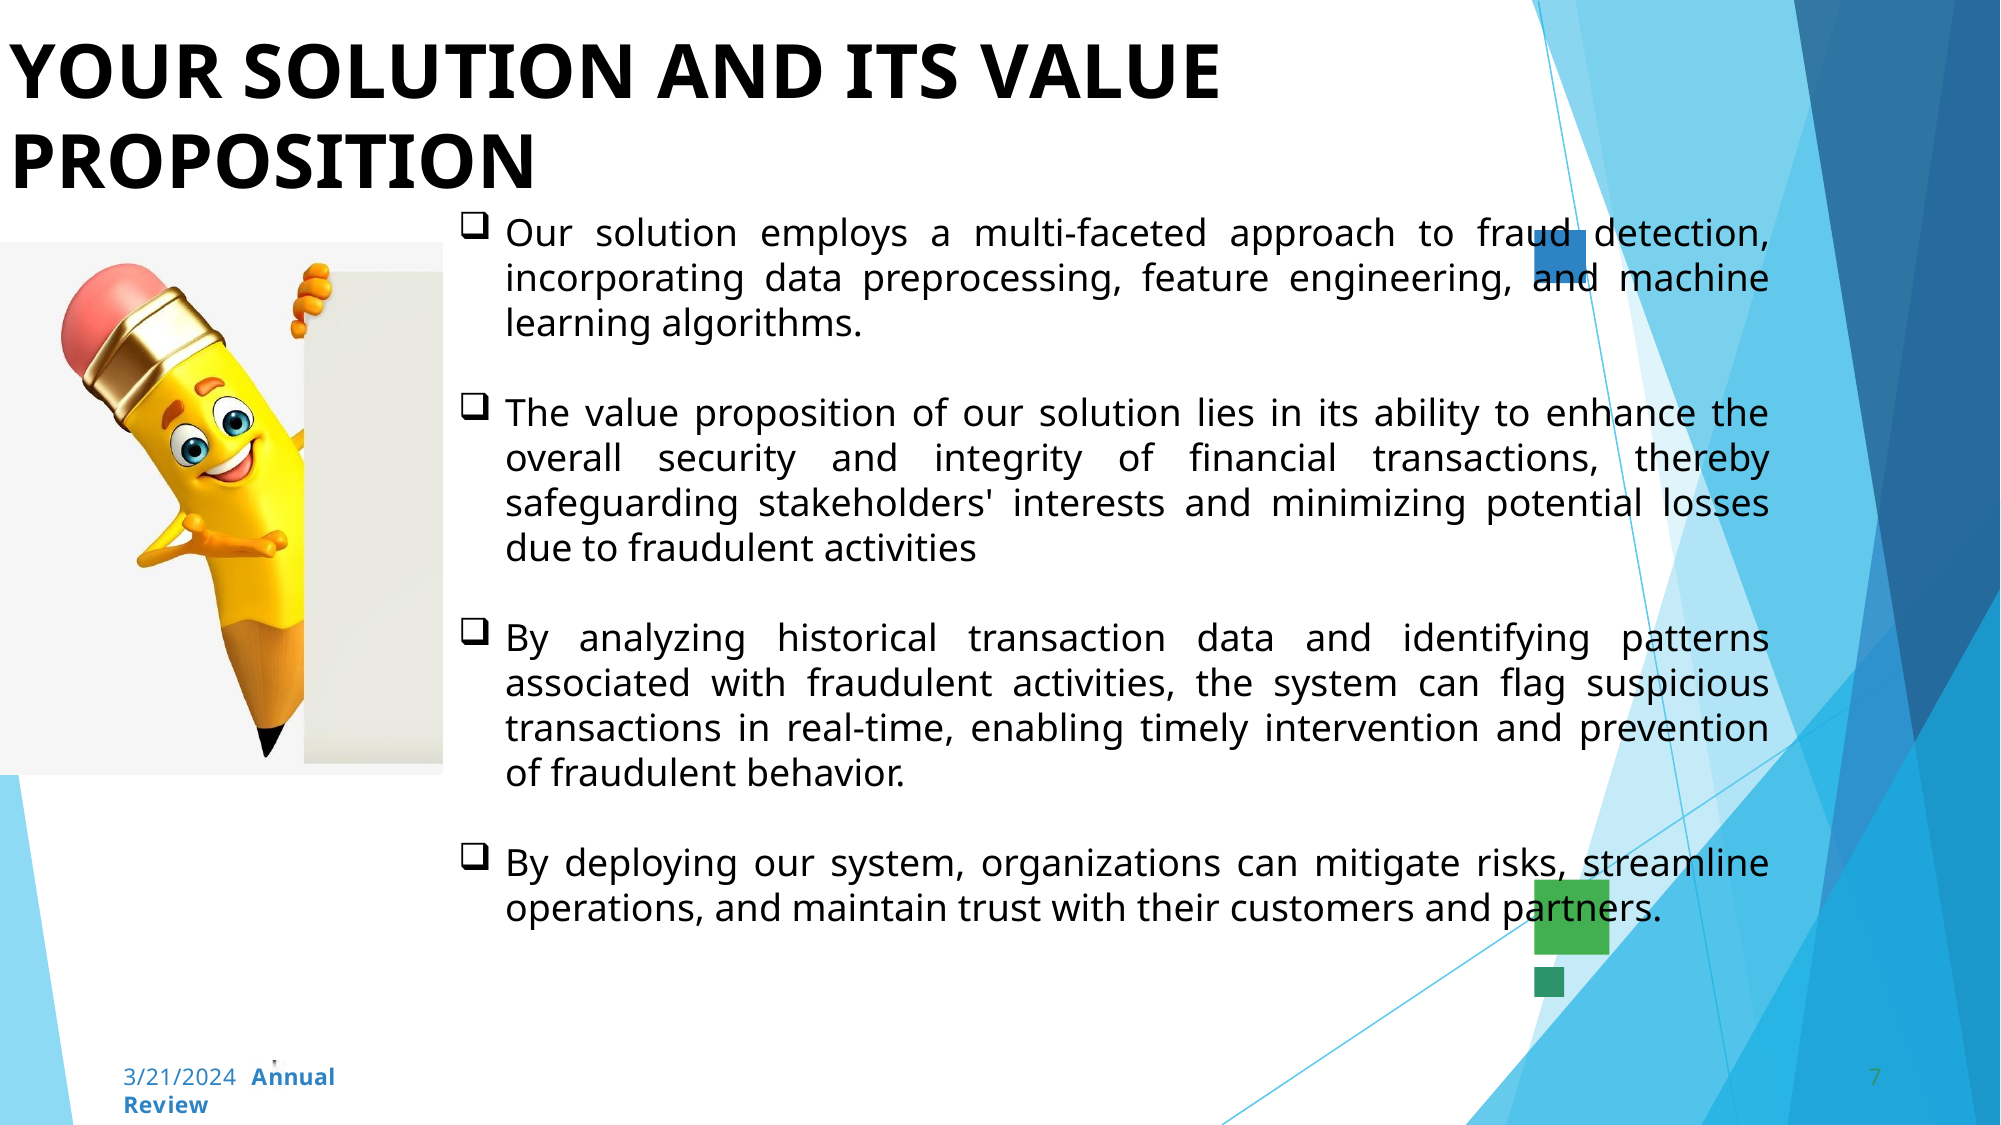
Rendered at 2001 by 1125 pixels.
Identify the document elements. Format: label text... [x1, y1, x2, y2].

text_box Our solution employs a multi-faceted approach to fraud detection, incorporating data preprocessing, feature engineering, and machine learning algorithms. The value proposition of our solution lies in its ability to enhance the overall security and integrity of financial transactions, thereby safeguarding stakeholders' interests and minimizing potential losses due to fraudulent activities By analyzing historical transaction data and identifying patterns associated with fraudulent activities, the system can flag suspicious transactions in real-time, enabling timely intervention and prevention of fraudulent behavior. By deploying our system, organizations can mitigate risks, streamline operations, and maintain trust with their customers and partners. [443, 201, 1787, 1072]
slide_number 7 [1862, 1061, 1888, 1125]
text_box 3/21/2024 Annual Review [121, 1103, 417, 1118]
title YOUR SOLUTION AND ITS VALUE PROPOSITION [7, 21, 1610, 212]
picture [110, 1060, 463, 1094]
picture [0, 241, 443, 776]
